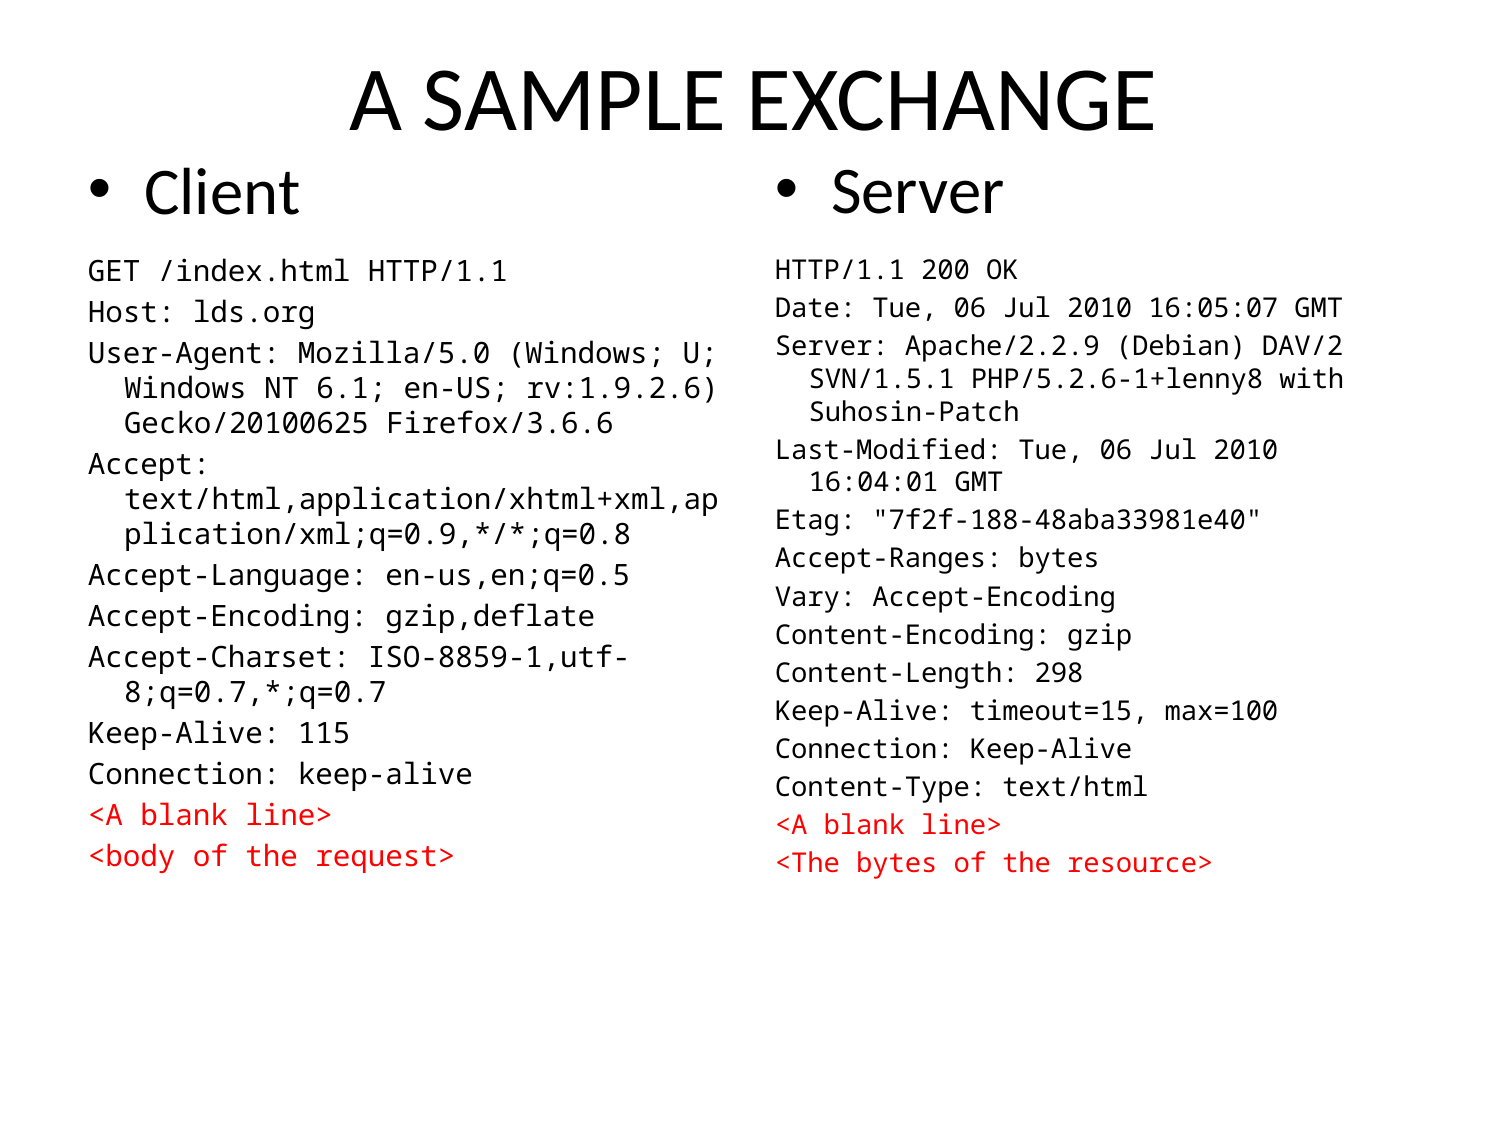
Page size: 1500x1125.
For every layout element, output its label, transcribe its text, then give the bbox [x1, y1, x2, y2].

text_box Server [759, 139, 1423, 244]
list GET /index.html HTTP/1.1 Host: lds.org User-Agent: Mozilla/5.0 (Windows; U; Windows NT 6.1; en-US; rv:1.9.2.6) Gecko/20100625 Firefox/3.6.6 Accept: text/html,application/xhtml+xml,application/xml;q=0.9,*/*;q=0.8 Accept-Language: en-us,en;q=0.5 Accept-Encoding: gzip,deflate Accept-Charset: ISO-8859-1,utf-8;q=0.7,*;q=0.7 Keep-Alive: 115 Connection: keep-alive <A blank line> <body of the request> [72, 244, 736, 893]
title A SAMPLE EXCHANGE [79, 0, 1429, 188]
list HTTP/1.1 200 OK Date: Tue, 06 Jul 2010 16:05:07 GMT Server: Apache/2.2.9 (Debian) DAV/2 SVN/1.5.1 PHP/5.2.6-1+lenny8 with Suhosin-Patch Last-Modified: Tue, 06 Jul 2010 16:04:01 GMT Etag: "7f2f-188-48aba33981e40" Accept-Ranges: bytes Vary: Accept-Encoding Content-Encoding: gzip Content-Length: 298 Keep-Alive: timeout=15, max=100 Connection: Keep-Alive Content-Type: text/html <A blank line> <The bytes of the resource> [759, 244, 1423, 893]
text_box Client [72, 139, 736, 244]
